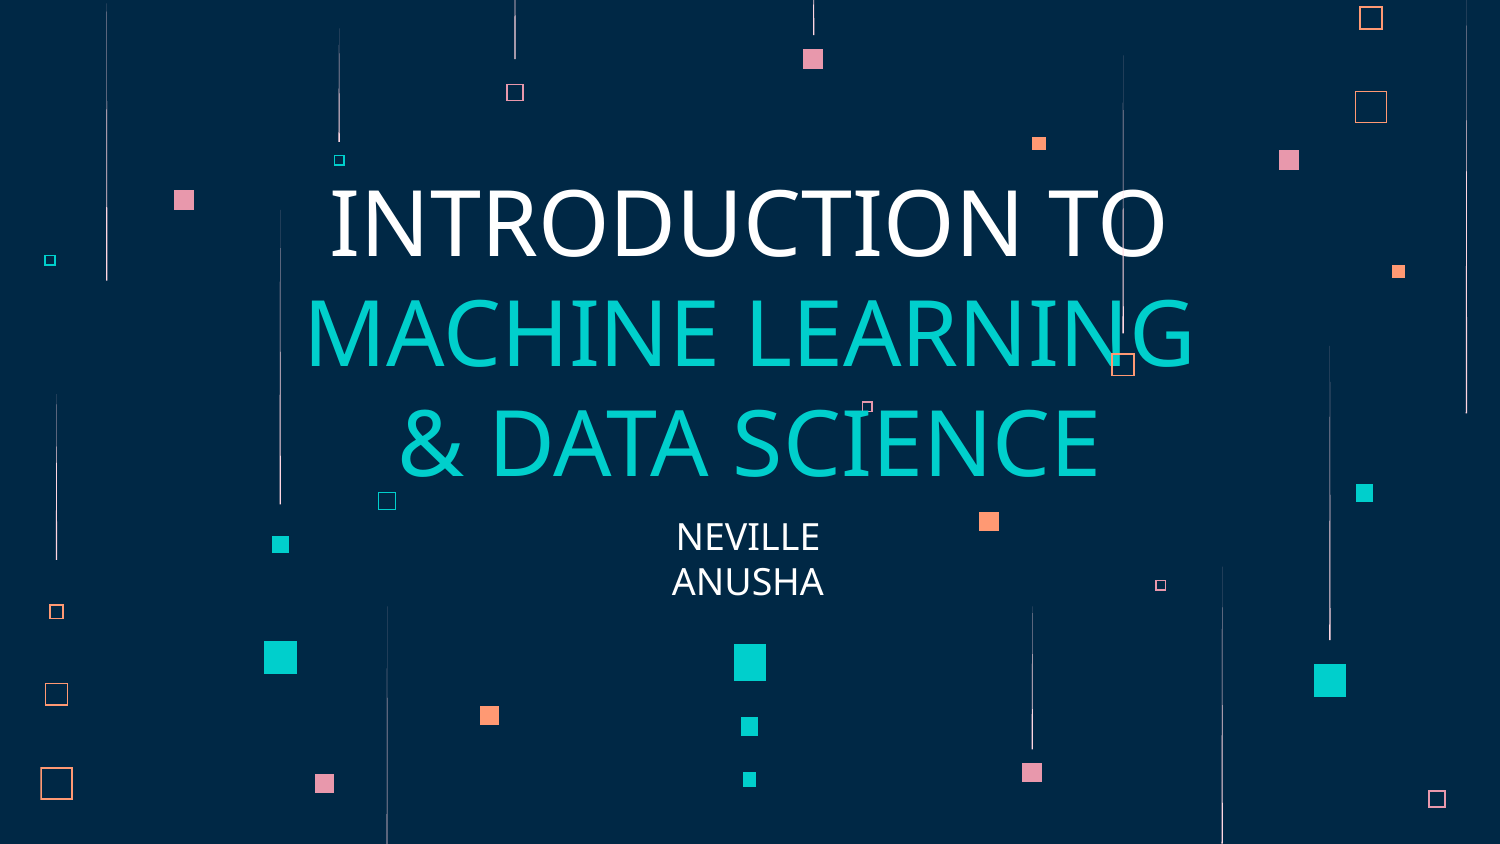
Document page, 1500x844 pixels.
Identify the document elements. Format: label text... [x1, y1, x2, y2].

text_box [479, 705, 500, 726]
subtitle NEVILLE ANUSHA [477, 510, 1019, 628]
text_box [314, 773, 335, 794]
text_box [979, 511, 999, 532]
text_box [1032, 137, 1046, 151]
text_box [263, 209, 297, 675]
title INTRODUCTION TO MACHINE LEARNING & DATA SCIENCE [256, 172, 1244, 510]
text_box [1111, 55, 1135, 376]
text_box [1022, 606, 1043, 783]
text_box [733, 644, 767, 787]
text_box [1313, 345, 1347, 698]
